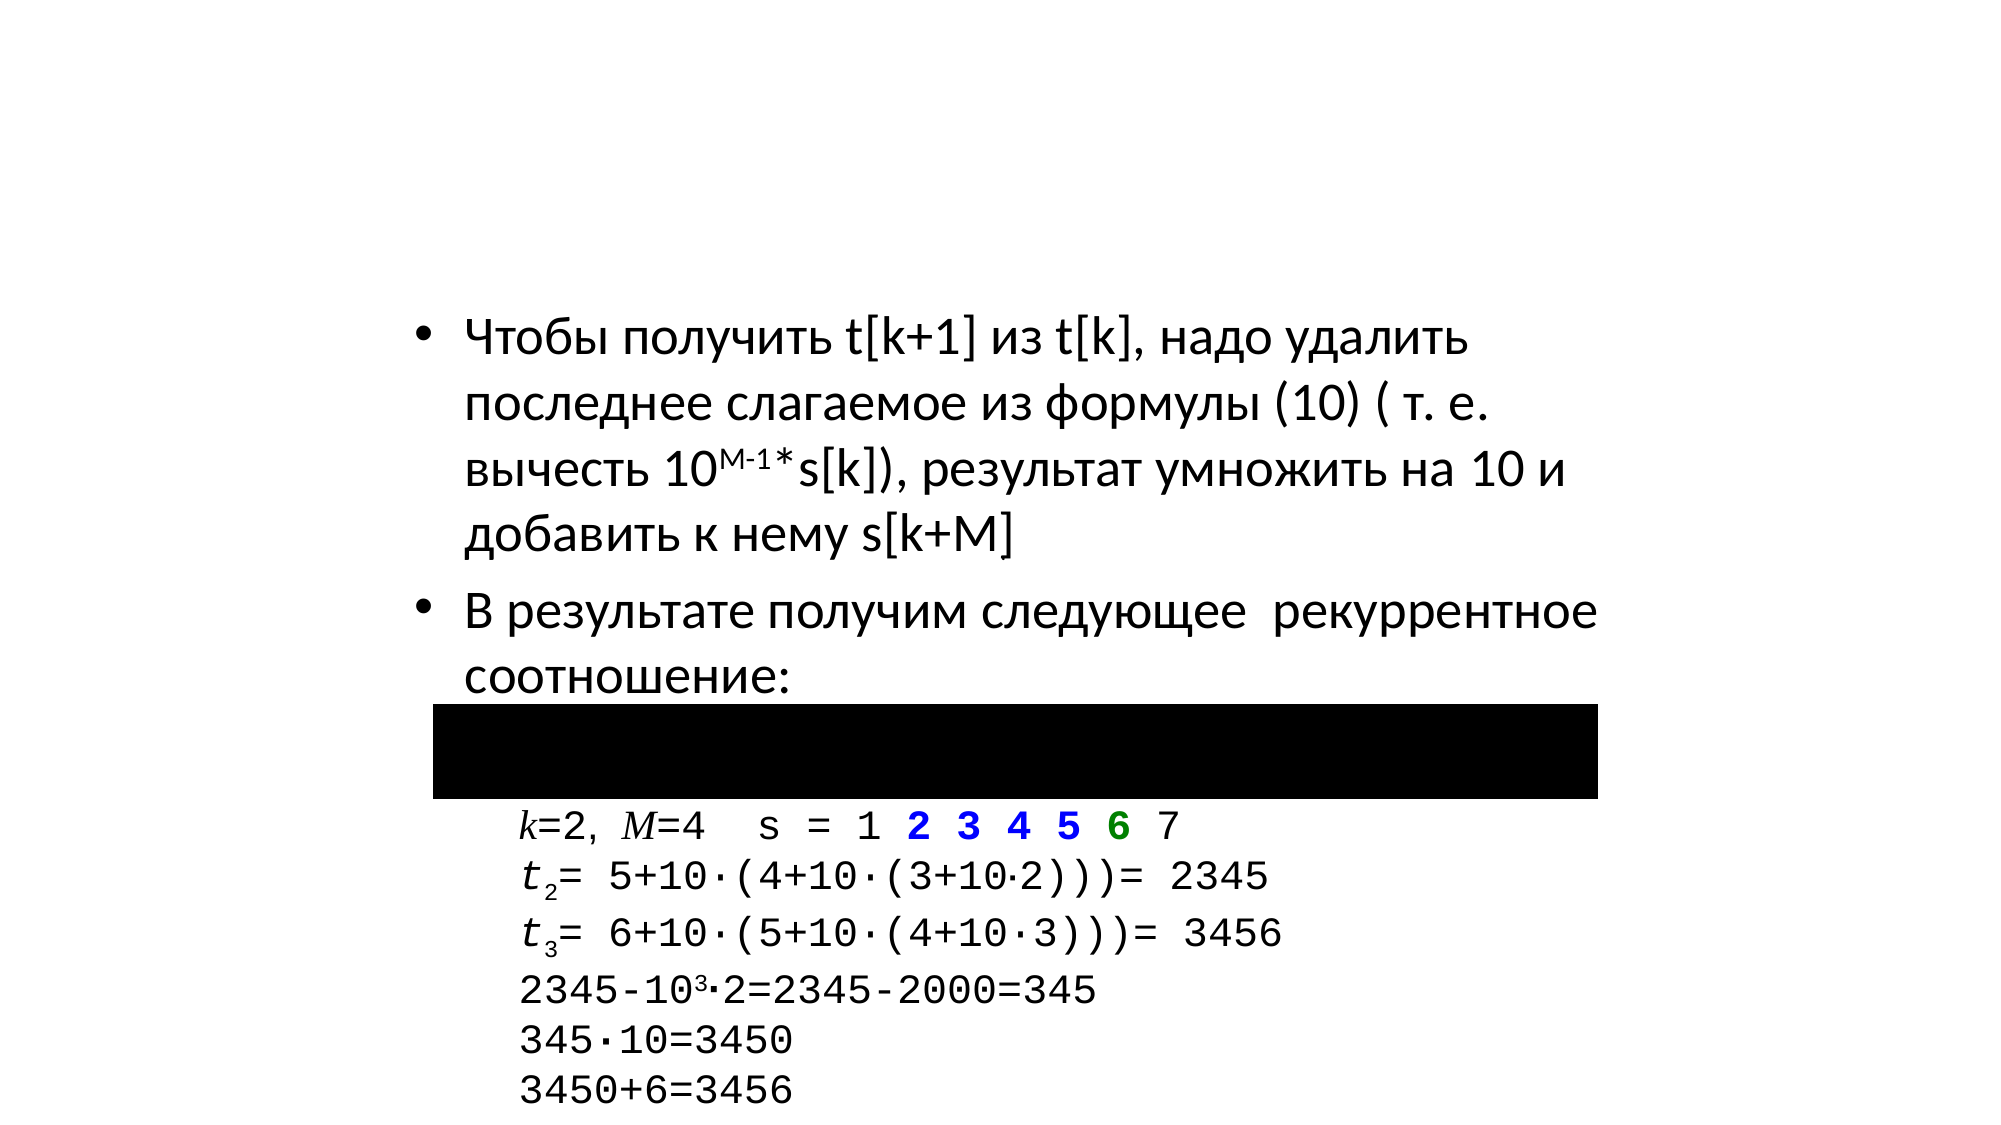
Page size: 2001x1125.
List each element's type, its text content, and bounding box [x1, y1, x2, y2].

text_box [993, 553, 1007, 571]
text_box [432, 703, 1599, 799]
text_box k=2, M=4 s = 1 2 3 4 5 6 7 t2= 5+10·(4+10·(3+10·2)))= 2345 t3= 6+10·(5+10·(4+10·3)))= 3456 2345-103·2=2345-2000=345 345·10=3450 3450+6=3456 [503, 807, 1343, 1120]
list Чтобы получить t[k+1] из t[k], надо удалить последнее слагаемое из формулы (10) ( т. е. вычесть 10M-1*s[k]), результат умножить на 10 и добавить к нему s[k+M] В результате получим следующее рекуррентное соотношение: [399, 292, 1675, 716]
